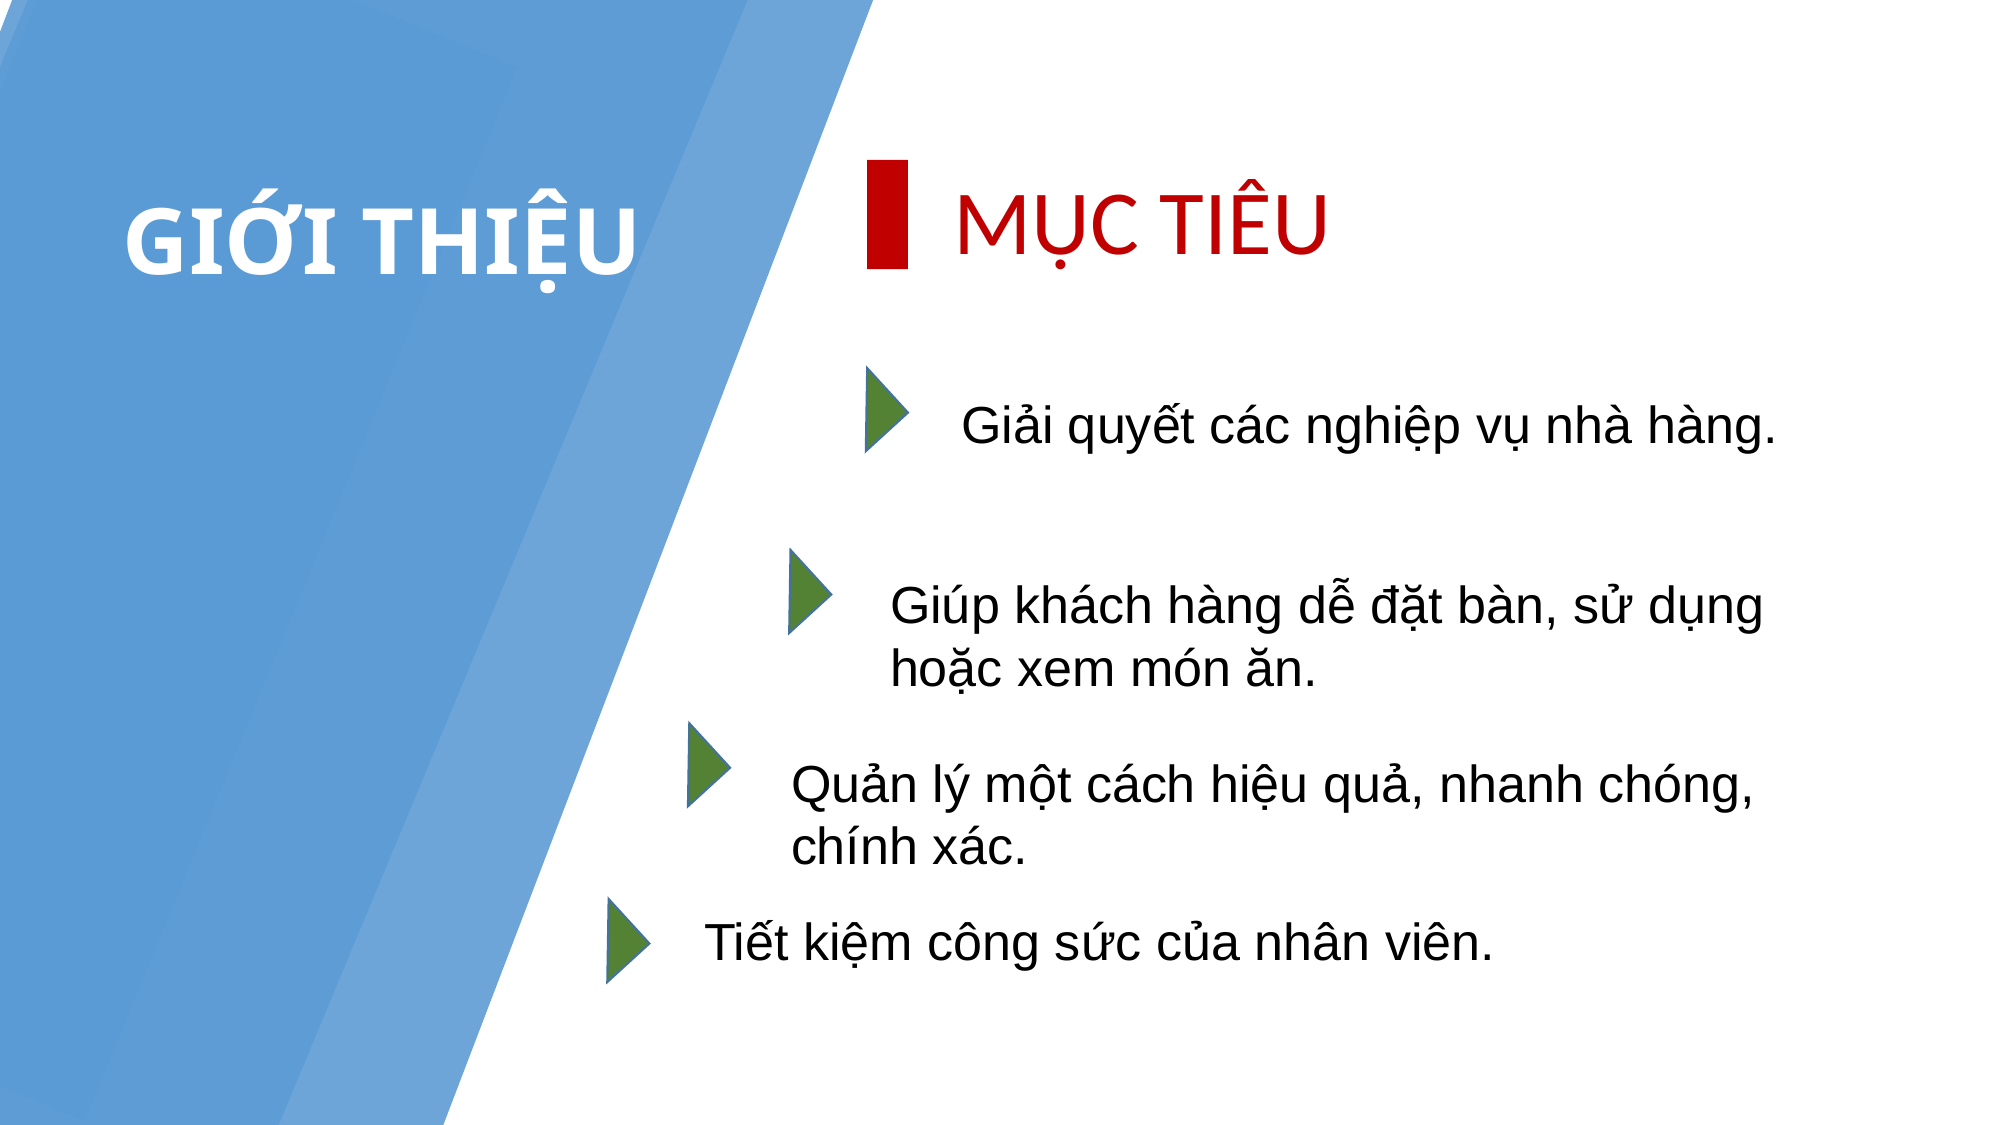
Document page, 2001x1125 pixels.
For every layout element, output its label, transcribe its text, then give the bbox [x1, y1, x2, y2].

text_box Tiết kiệm công sức của nhân viên. [689, 901, 1927, 979]
text_box [788, 547, 833, 636]
text_box MỤC TIÊU [919, 159, 1365, 276]
text_box GIỚI THIỆU [74, 179, 690, 296]
text_box Giải quyết các nghiệp vụ nhà hàng. [946, 383, 1850, 462]
text_box [686, 720, 732, 809]
text_box [0, 0, 875, 1125]
text_box [866, 159, 909, 270]
text_box [606, 896, 651, 985]
text_box Quản lý một cách hiệu quả, nhanh chóng, chính xác. [776, 743, 1822, 883]
text_box Giúp khách hàng dễ đặt bàn, sử dụng hoặc xem món ăn. [875, 564, 1903, 704]
text_box [864, 365, 910, 454]
